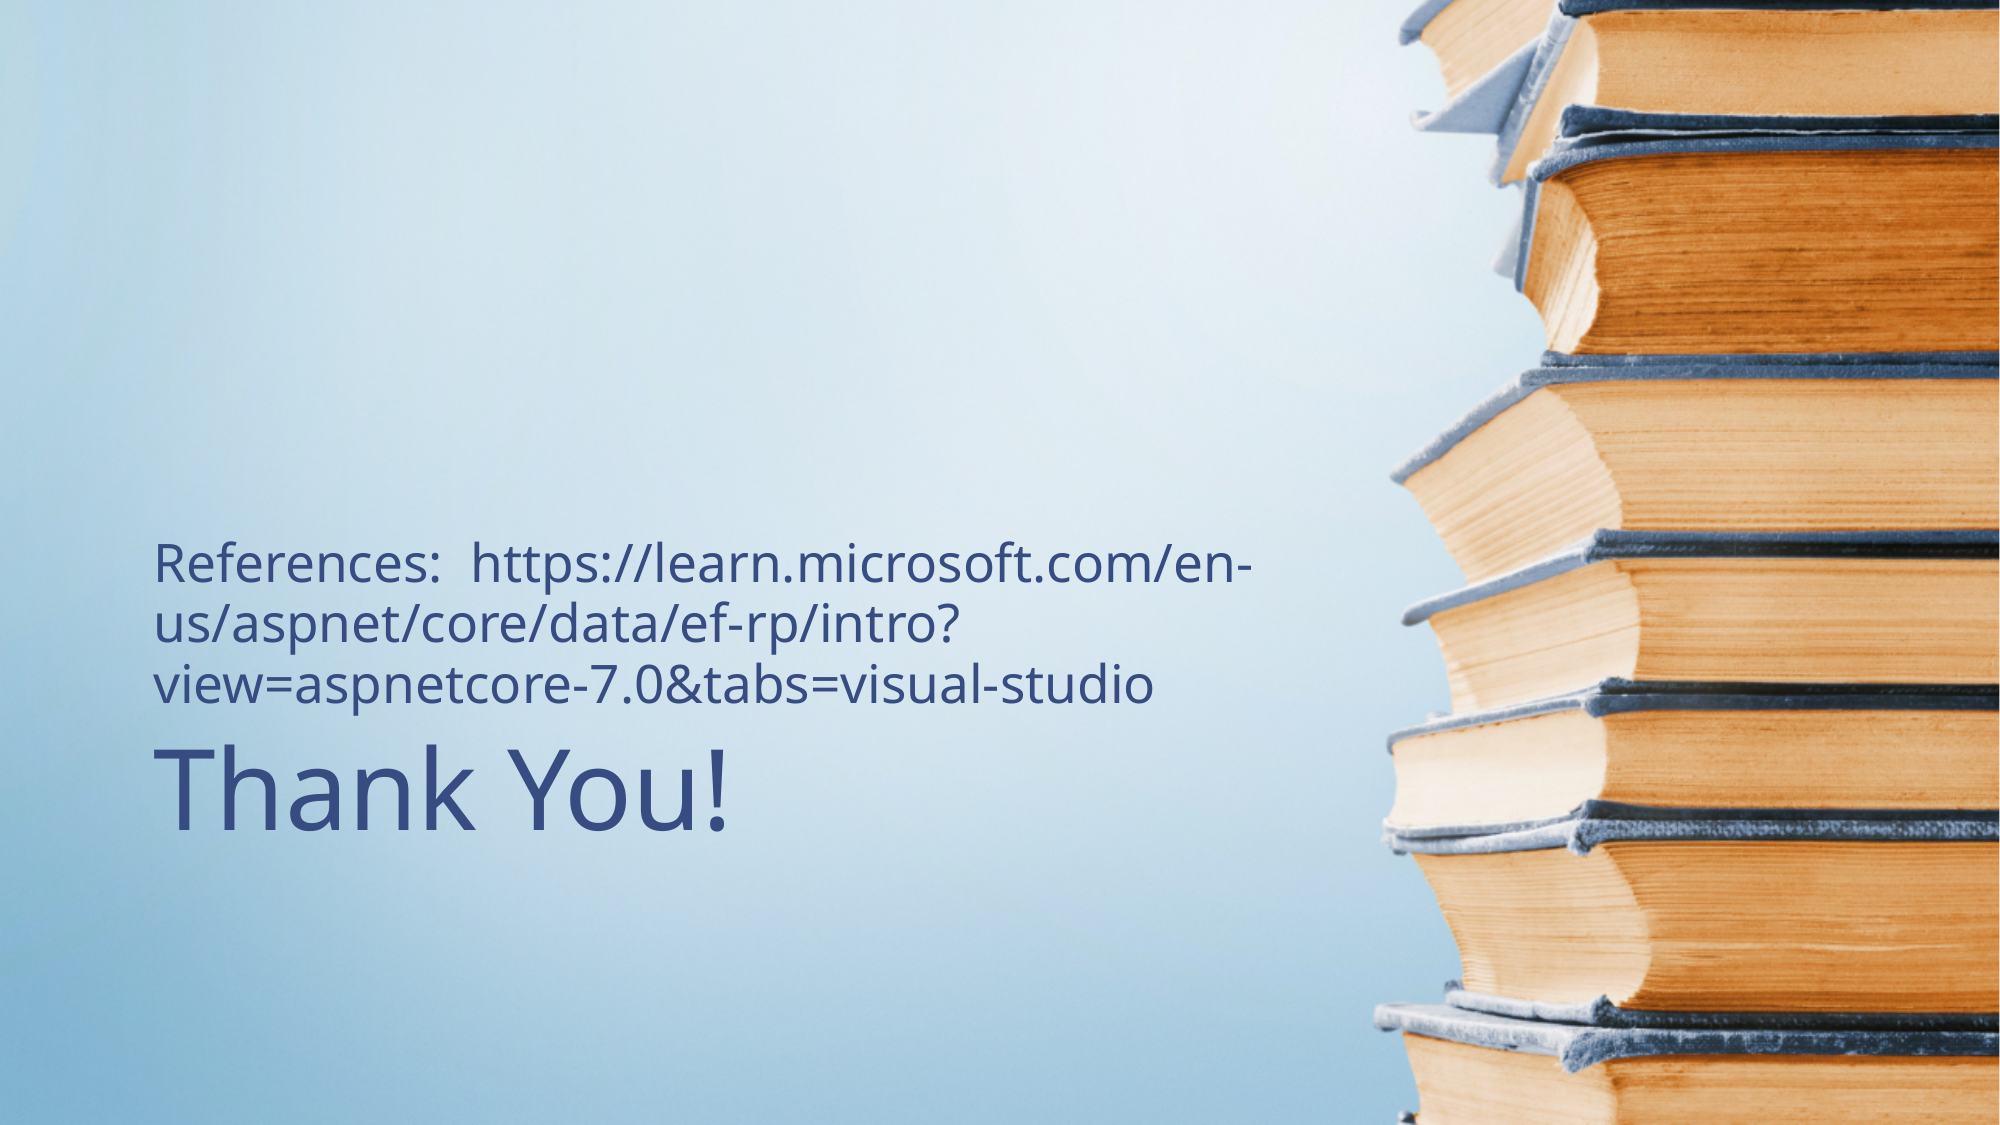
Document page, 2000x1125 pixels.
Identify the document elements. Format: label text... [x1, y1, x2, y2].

picture [0, 0, 2000, 1125]
title Thank You! [133, 729, 1283, 1046]
list References: https://learn.microsoft.com/en-us/aspnet/core/data/ef-rp/intro?view=aspnetcore-7.0&tabs=visual-studio [133, 512, 1283, 726]
